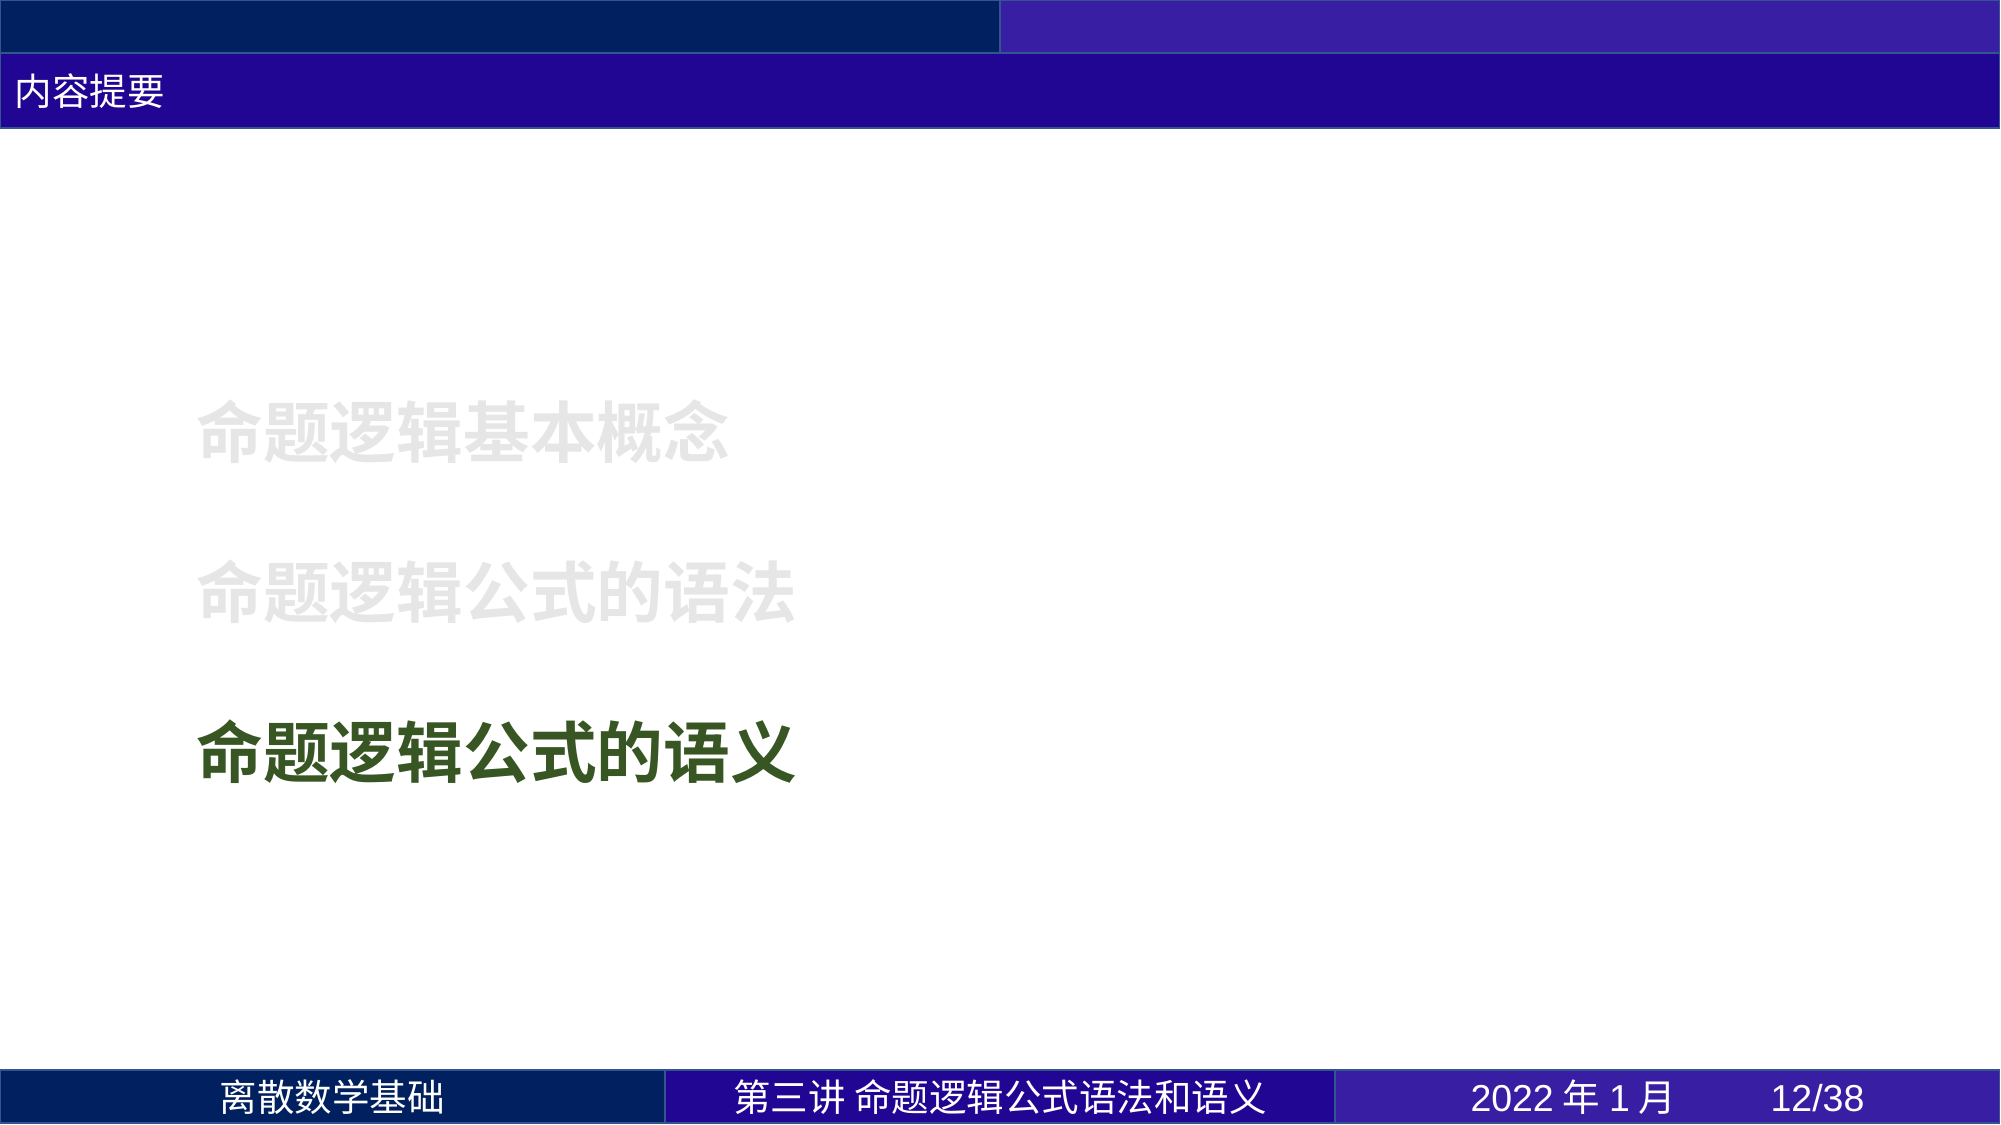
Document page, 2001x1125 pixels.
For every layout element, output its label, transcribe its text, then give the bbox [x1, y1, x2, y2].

text_box 2022年1月 12/38 [1334, 1069, 2000, 1124]
text_box [0, 0, 999, 52]
text_box 离散数学基础 [0, 1069, 664, 1124]
text_box [999, 0, 2000, 52]
text_box 内容提要 [0, 52, 2000, 129]
text_box 第三讲 命题逻辑公式语法和语义 [664, 1069, 1334, 1124]
text_box 命题逻辑基本概念 命题逻辑公式的语法 命题逻辑公式的语义 [181, 303, 959, 799]
